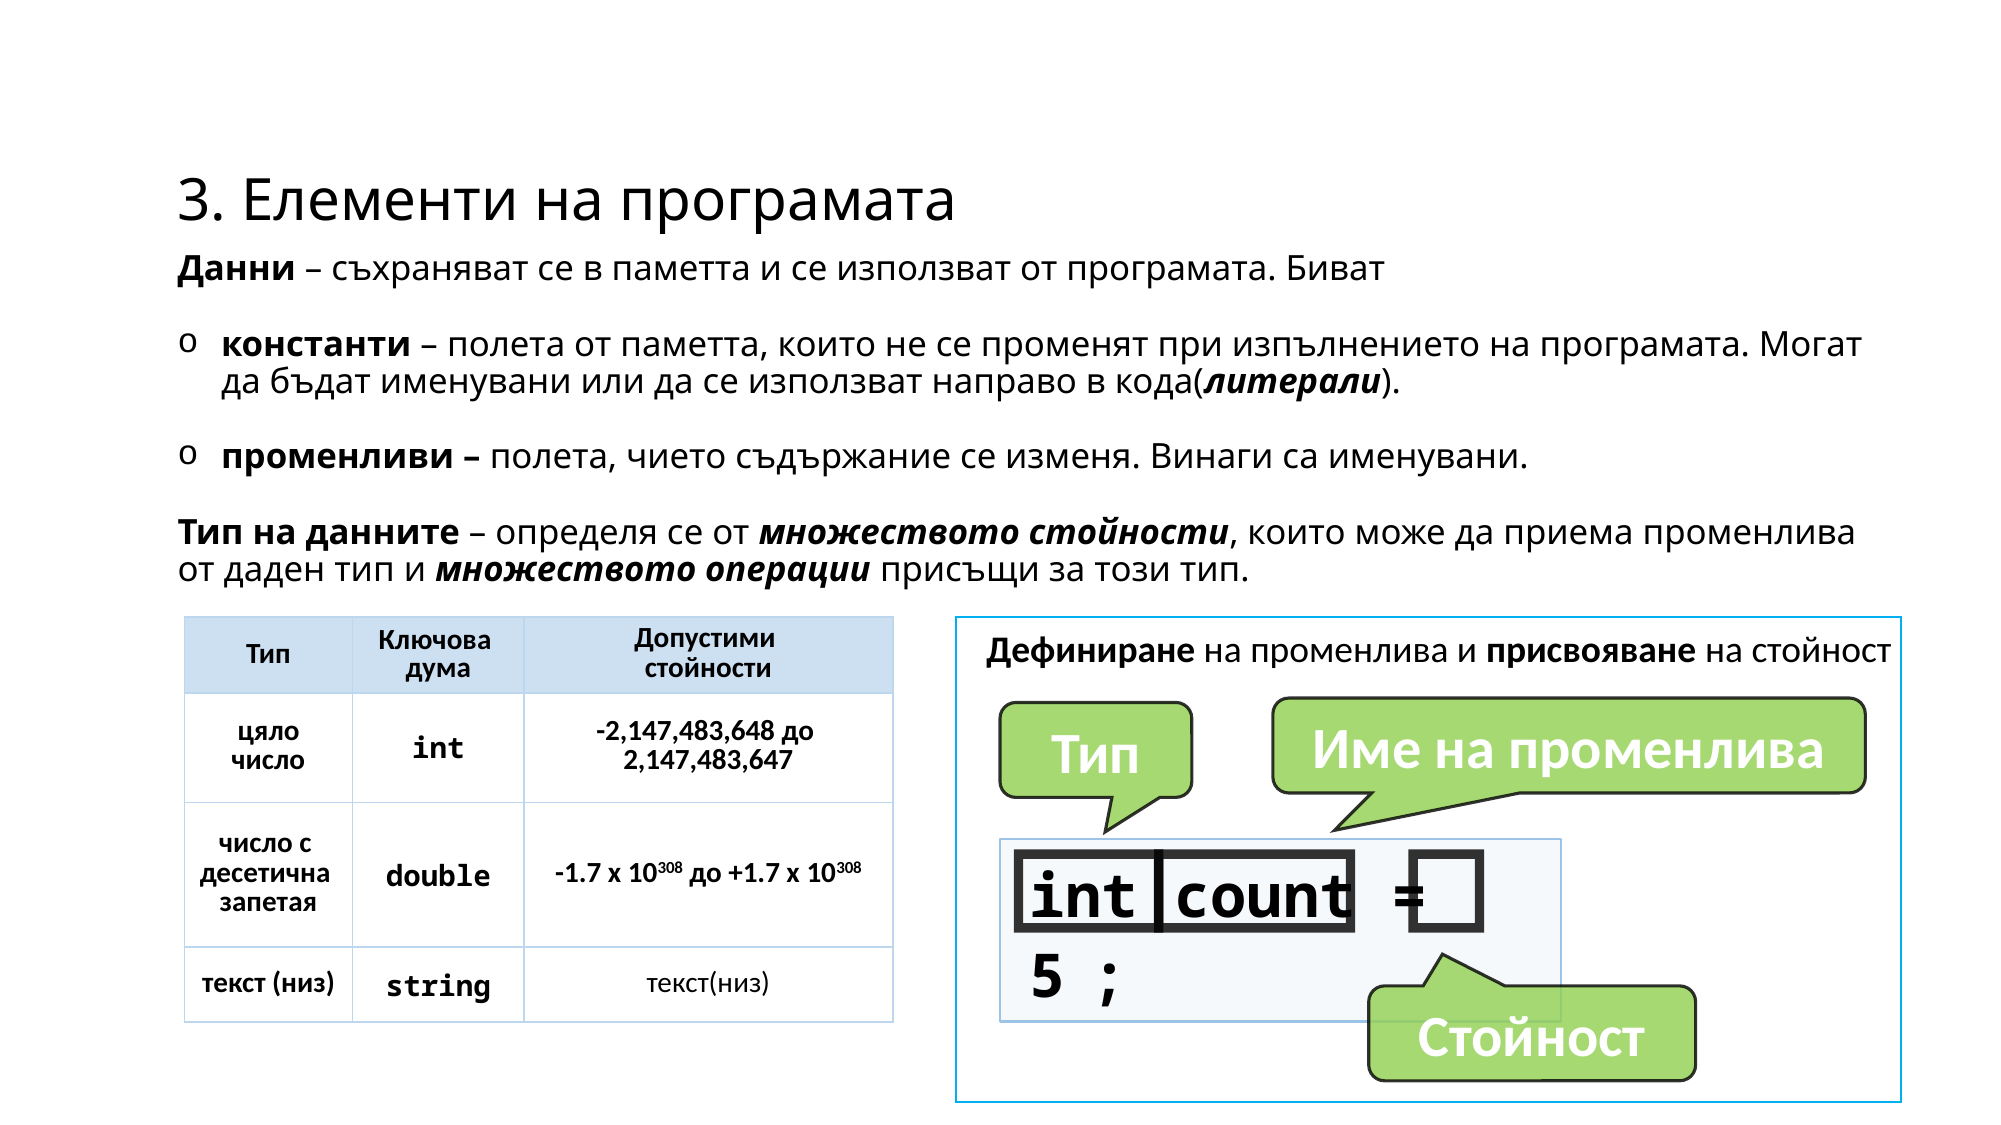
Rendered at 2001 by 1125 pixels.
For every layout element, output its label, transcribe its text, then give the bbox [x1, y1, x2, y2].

table_cell цяло число [185, 694, 352, 802]
text_box Данни – съхраняват се в паметта и се използват от програмата. Биват константи – полета от паметта, които не се променят при изпълнението на програмата. Могат да бъдат именувани или да се използват направо в кода(литерали). променливи – полета, чието съдържание се изменя. Винаги са именувани. Тип на данните – определя се от множеството стойности, които може да приема променлива от даден тип и множеството операции присъщи за този тип. [162, 243, 1888, 597]
table_header Тип [185, 618, 352, 692]
table_cell -1.7 x 10308 до +1.7 x 10308 [525, 803, 892, 946]
table_cell текст (низ) [185, 948, 352, 1021]
table_cell string [353, 948, 523, 1021]
text_box 3. Елементи на програмата [162, 92, 1888, 243]
table_cell число с десетична запетая [185, 803, 352, 946]
table_header Допустими стойности [525, 618, 892, 692]
table_cell int [353, 694, 523, 802]
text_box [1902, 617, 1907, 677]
table_cell текст(низ) [525, 948, 892, 1021]
table_cell double [353, 803, 523, 946]
table_header Ключова дума [353, 618, 523, 692]
text_box [955, 616, 1902, 1103]
table_cell -2,147,483,648 до 2,147,483,647 [525, 694, 892, 802]
